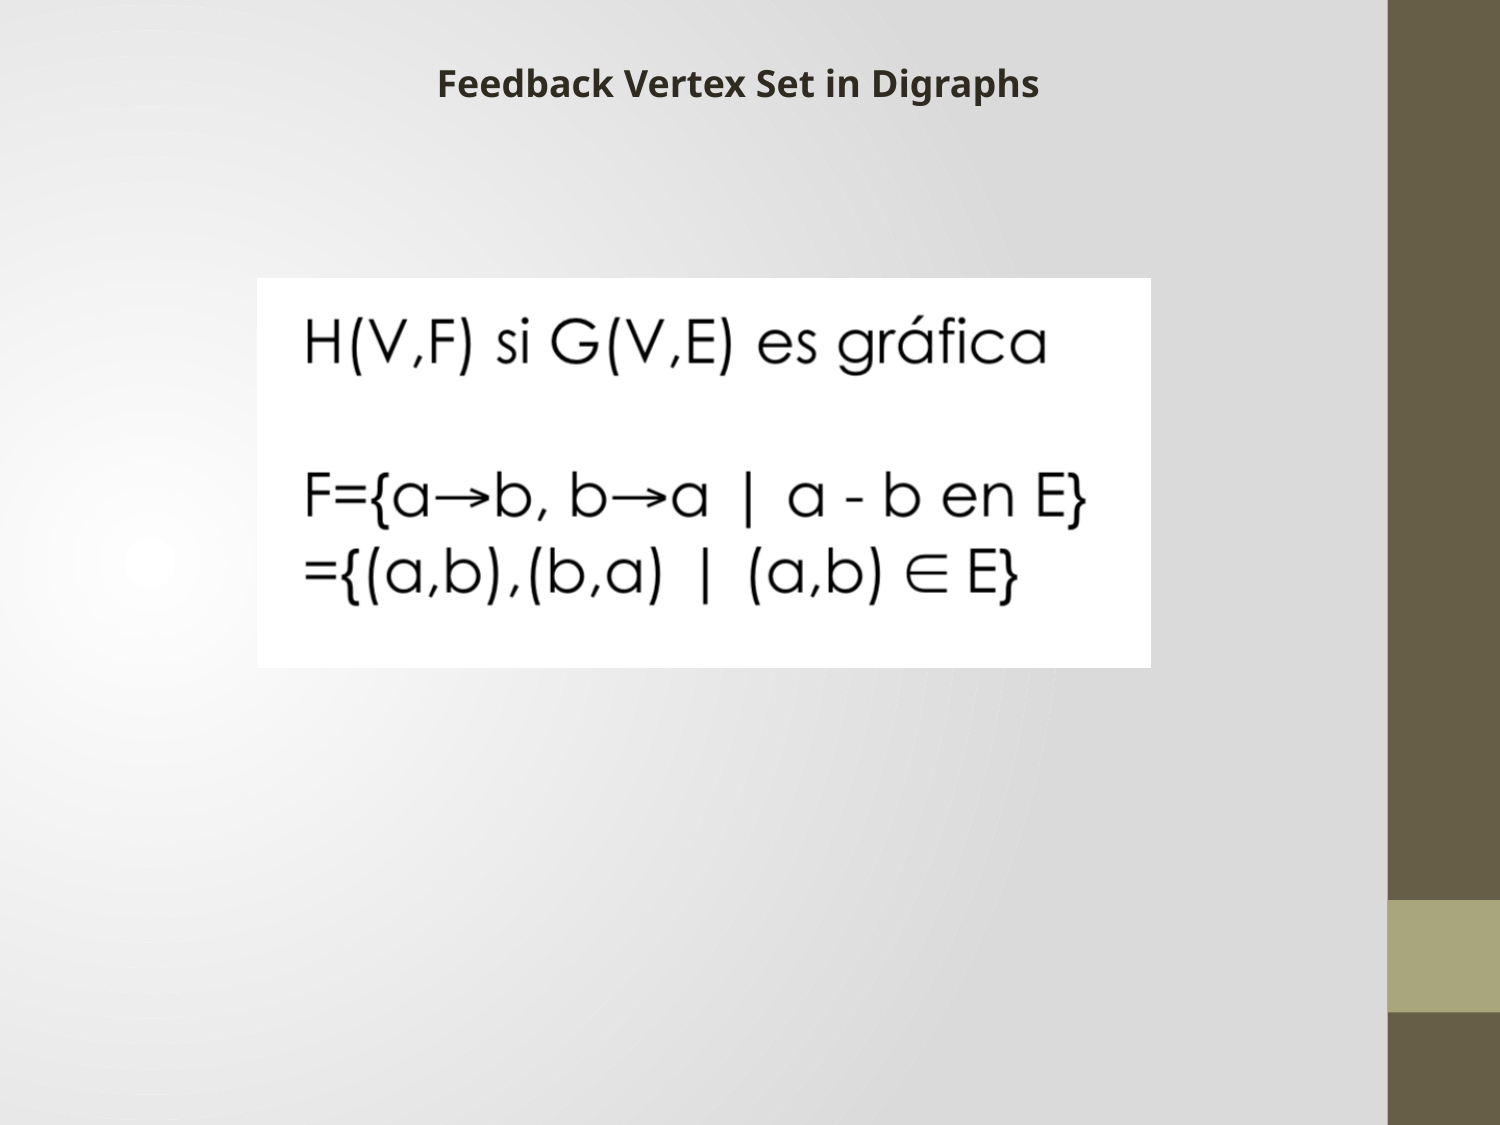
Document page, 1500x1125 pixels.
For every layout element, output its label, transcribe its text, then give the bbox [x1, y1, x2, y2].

picture [256, 277, 1152, 669]
text_box Feedback Vertex Set in Digraphs [421, 52, 1056, 113]
